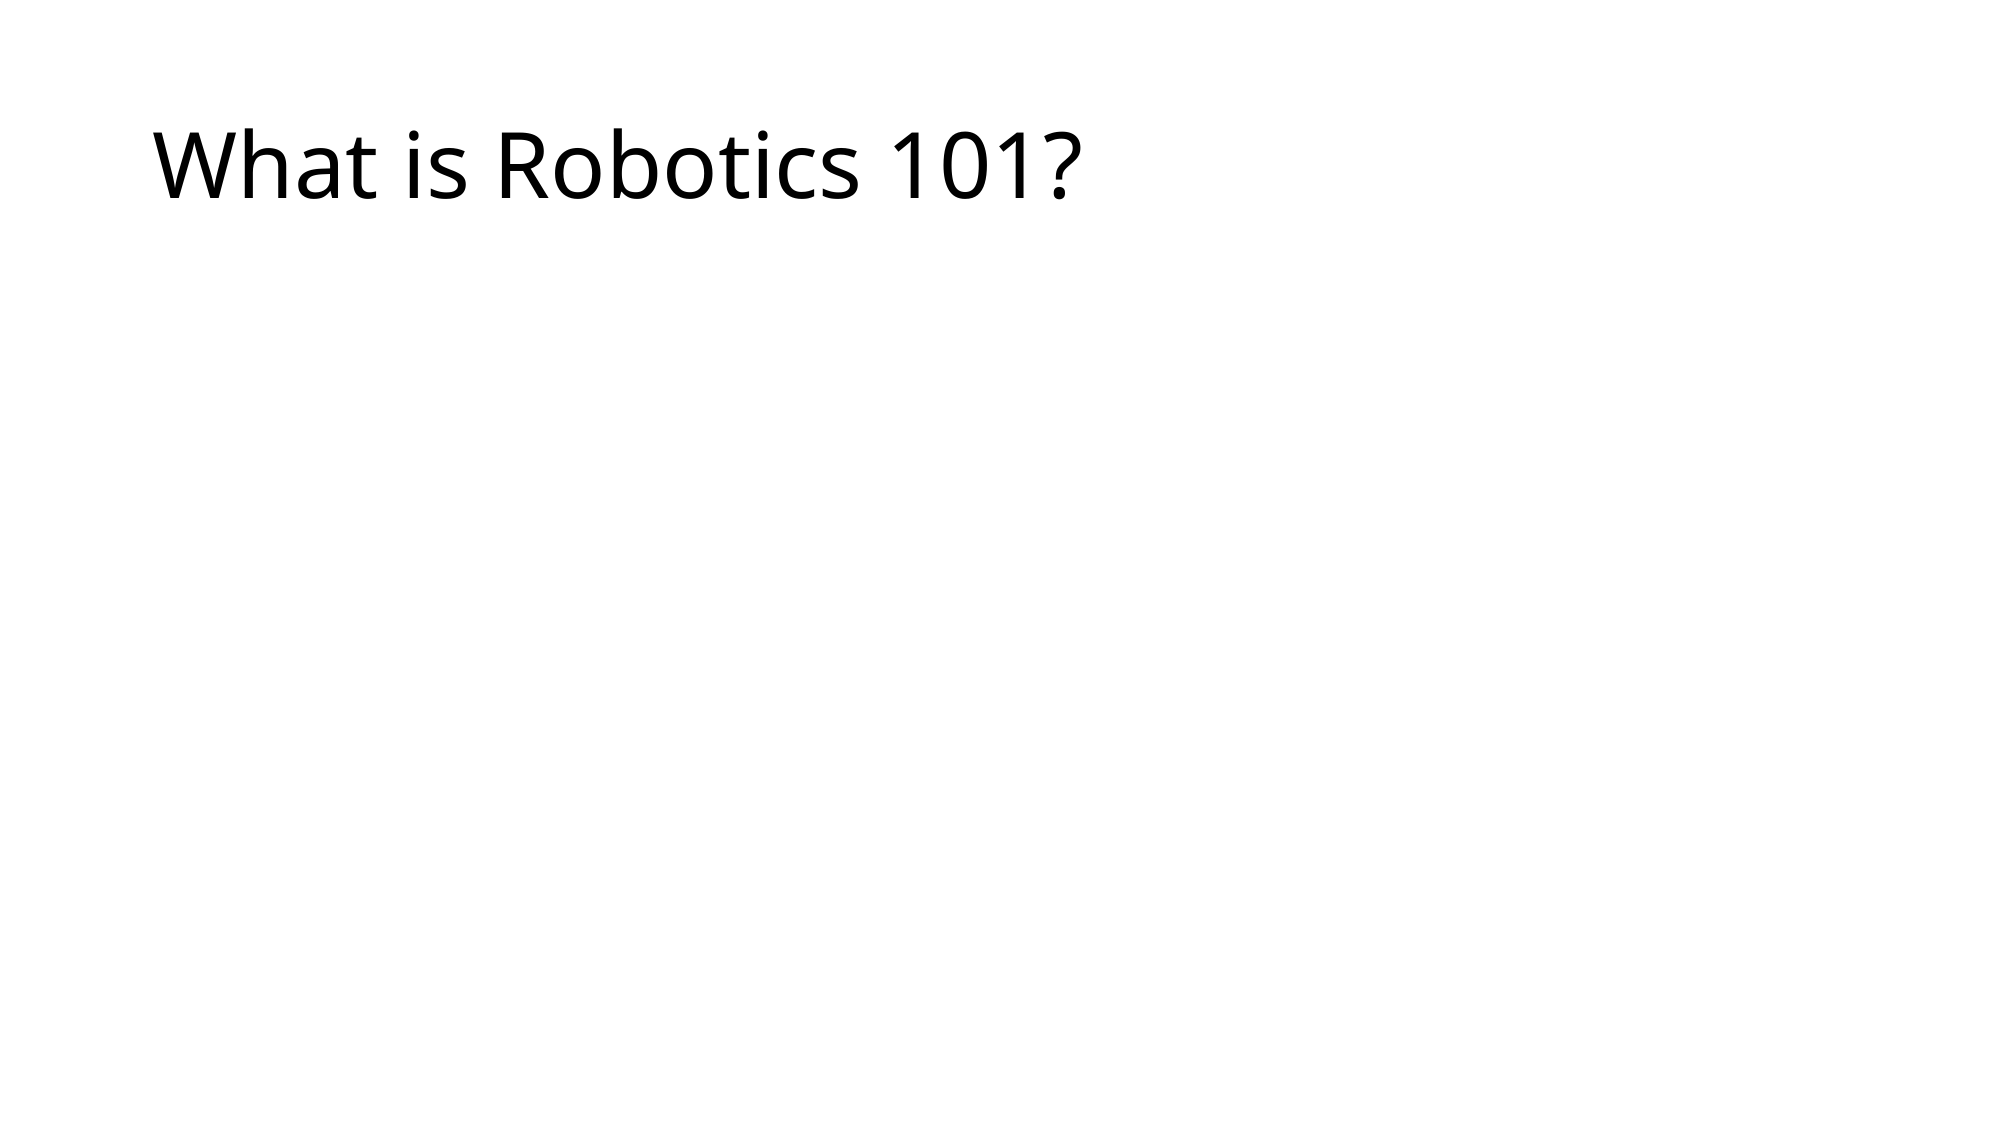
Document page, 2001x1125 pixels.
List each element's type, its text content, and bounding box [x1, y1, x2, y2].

title What is Robotics 101? [137, 59, 1863, 278]
